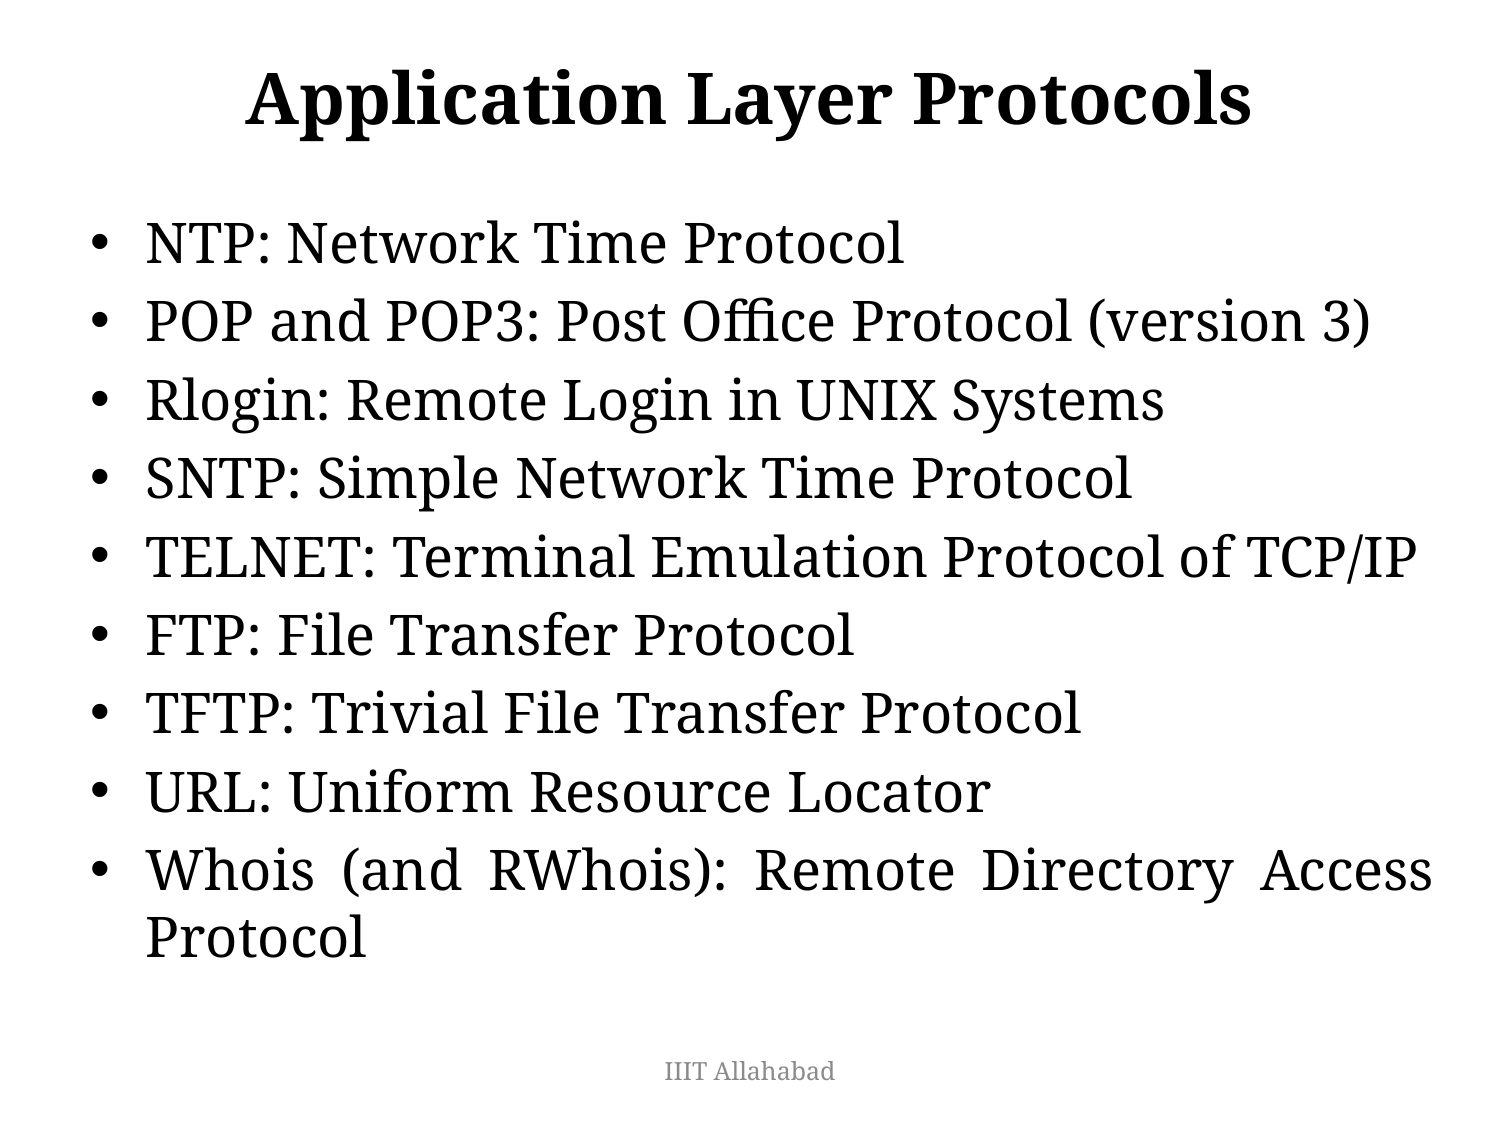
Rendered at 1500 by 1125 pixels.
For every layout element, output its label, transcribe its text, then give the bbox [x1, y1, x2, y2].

footer IIIT Allahabad [512, 1042, 988, 1103]
title Application Layer Protocols [75, 45, 1425, 200]
list NTP: Network Time Protocol POP and POP3: Post Office Protocol (version 3) Rlogin: Remote Login in UNIX Systems SNTP: Simple Network Time Protocol TELNET: Terminal Emulation Protocol of TCP/IP FTP: File Transfer Protocol TFTP: Trivial File Transfer Protocol URL: Uniform Resource Locator Whois (and RWhois): Remote Directory Access Protocol [75, 200, 1450, 1005]
